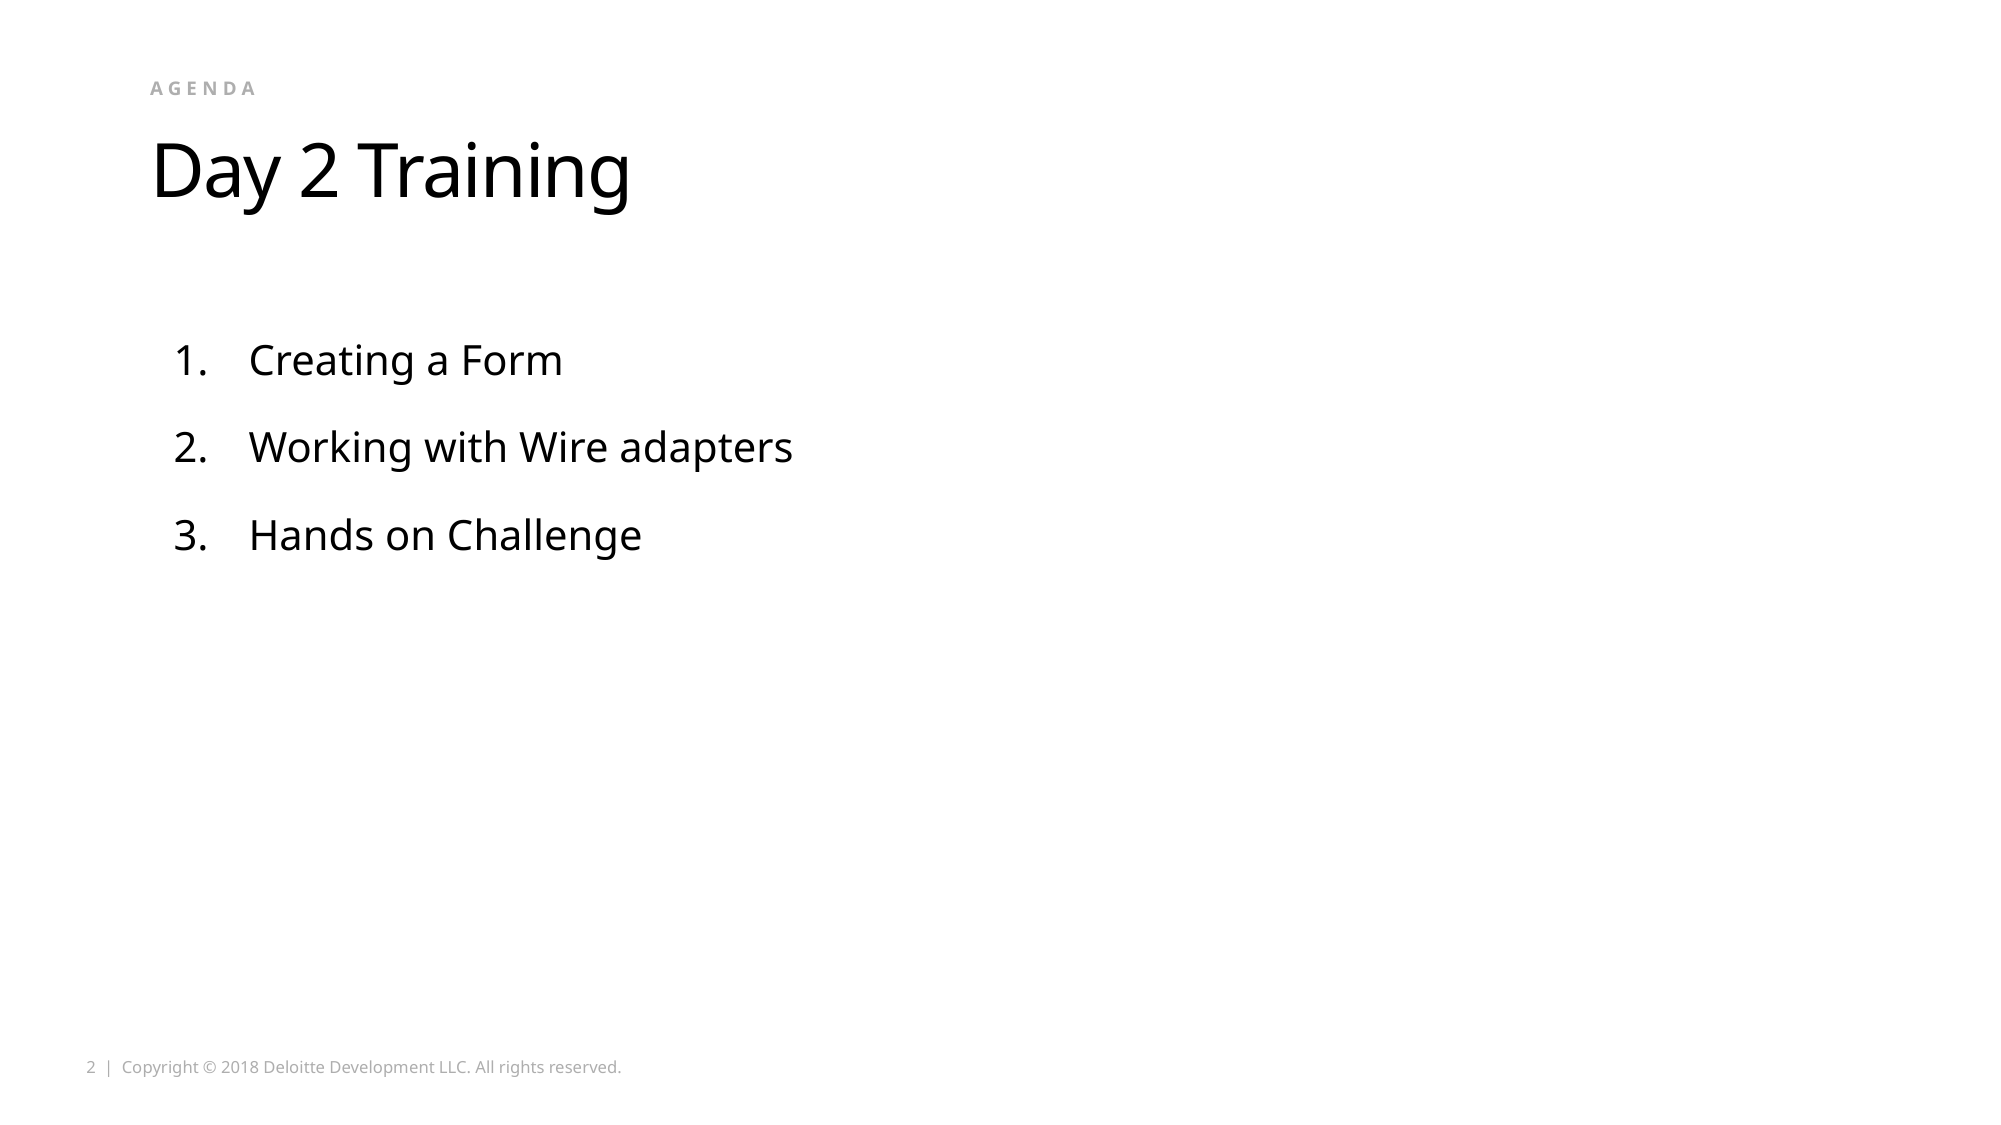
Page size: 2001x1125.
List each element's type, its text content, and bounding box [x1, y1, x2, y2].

list agenda [150, 76, 701, 110]
title Day 2 Training [150, 113, 1850, 212]
text_box Creating a Form Working with Wire adapters Hands on Challenge [158, 326, 1850, 659]
